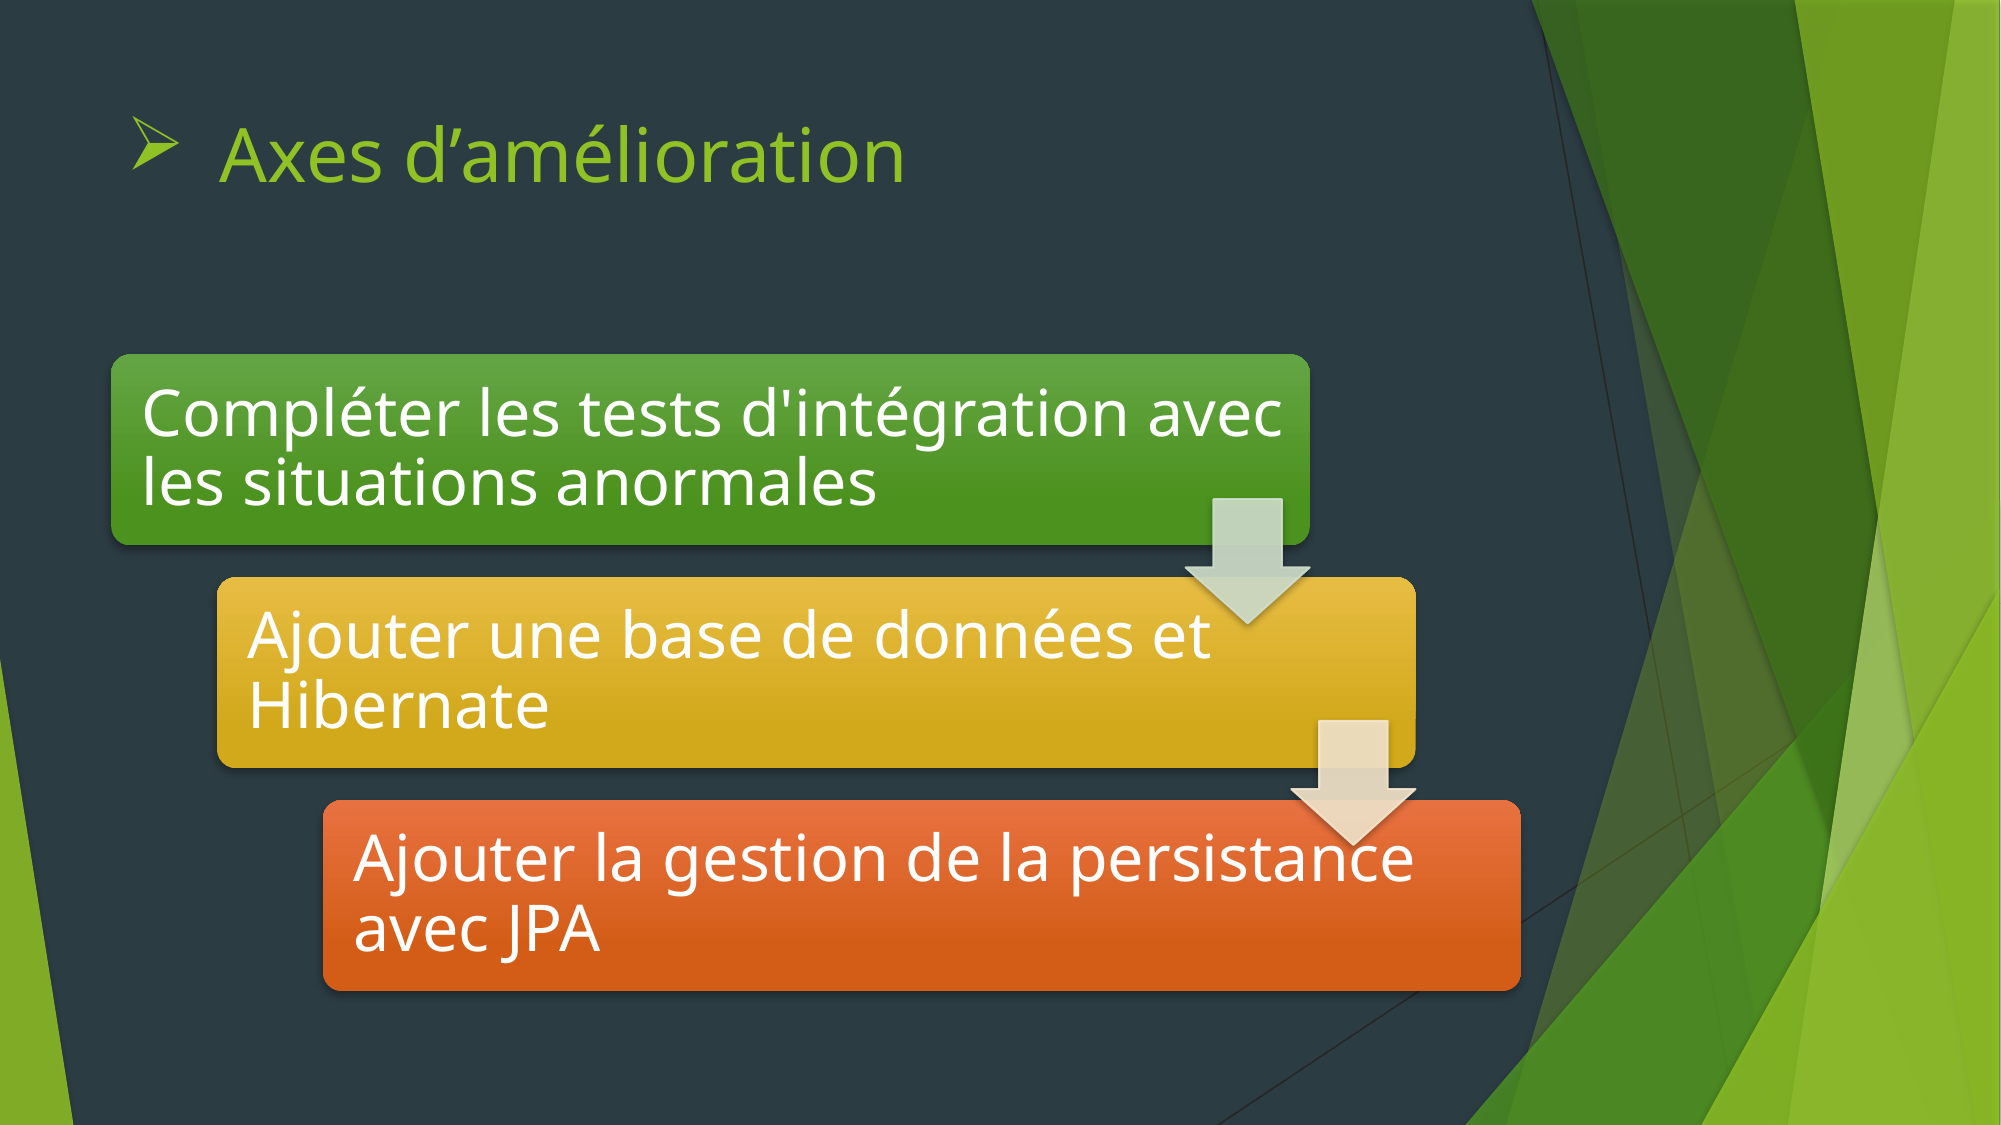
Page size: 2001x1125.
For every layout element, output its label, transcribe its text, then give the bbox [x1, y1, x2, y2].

title Axes d’amélioration [111, 99, 1522, 317]
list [110, 353, 1522, 992]
